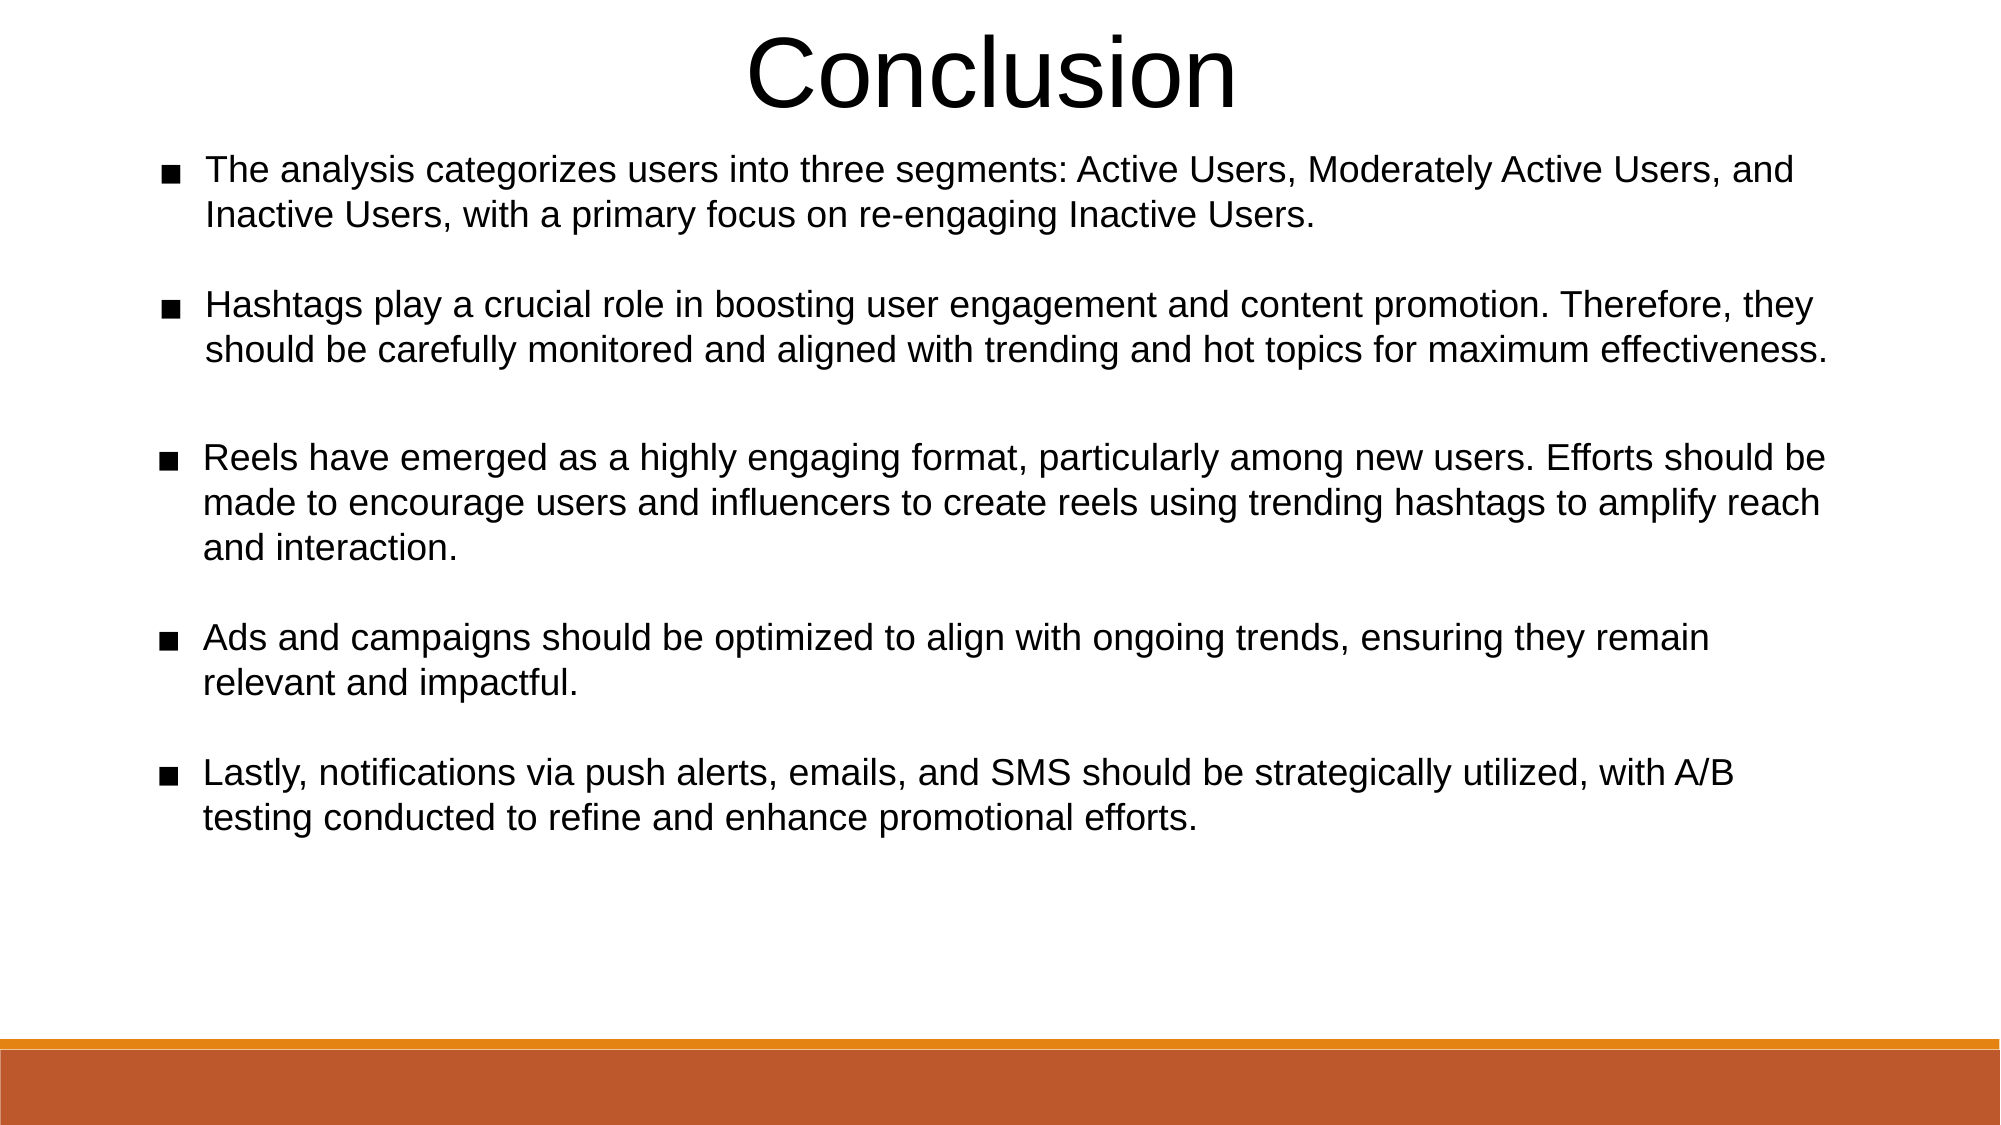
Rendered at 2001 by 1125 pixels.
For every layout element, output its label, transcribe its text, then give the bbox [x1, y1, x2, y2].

text_box The analysis categorizes users into three segments: Active Users, Moderately Active Users, and Inactive Users, with a primary focus on re-engaging Inactive Users. Hashtags play a crucial role in boosting user engagement and content promotion. Therefore, they should be carefully monitored and aligned with trending and hot topics for maximum effectiveness. [143, 137, 1859, 423]
text_box Reels have emerged as a highly engaging format, particularly among new users. Efforts should be made to encourage users and influencers to create reels using trending hashtags to amplify reach and interaction. Ads and campaigns should be optimized to align with ongoing trends, ensuring they remain relevant and impactful. Lastly, notifications via push alerts, emails, and SMS should be strategically utilized, with A/B testing conducted to refine and enhance promotional efforts. [141, 424, 1857, 845]
text_box Conclusion [730, 0, 1268, 135]
